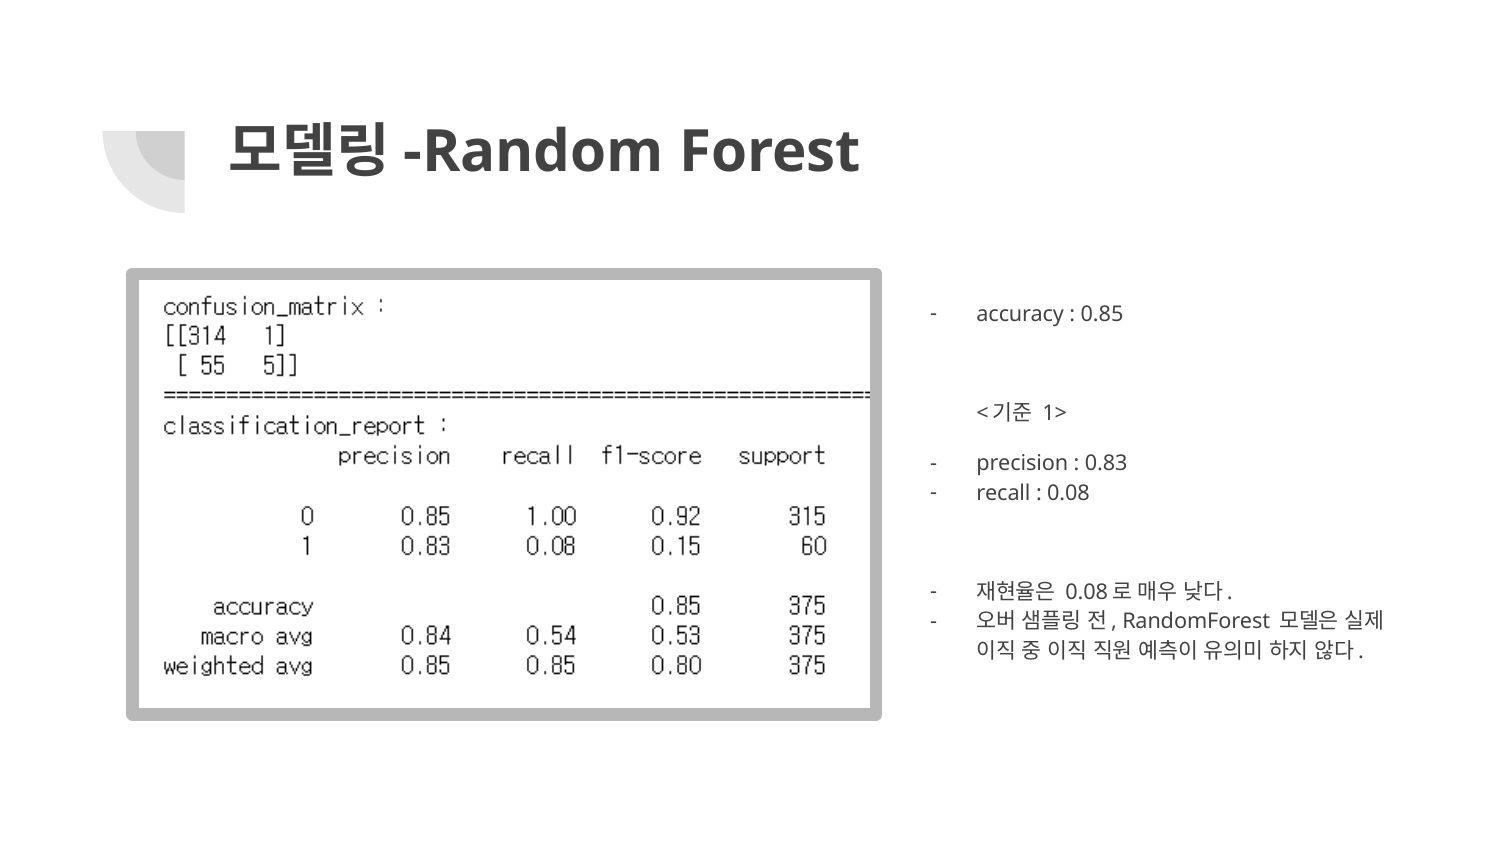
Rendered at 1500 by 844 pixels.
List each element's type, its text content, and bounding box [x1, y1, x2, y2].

picture [138, 279, 871, 709]
list accuracy : 0.85 <기준 1> precision : 0.83 recall : 0.08 재현율은 0.08로 매우 낮다. 오버 샘플링 전, RandomForest 모델은 실제 이직 중 이직 직원 예측이 유의미 하지 않다. [890, 280, 1406, 708]
title 모델링-Random Forest [213, 98, 1368, 263]
